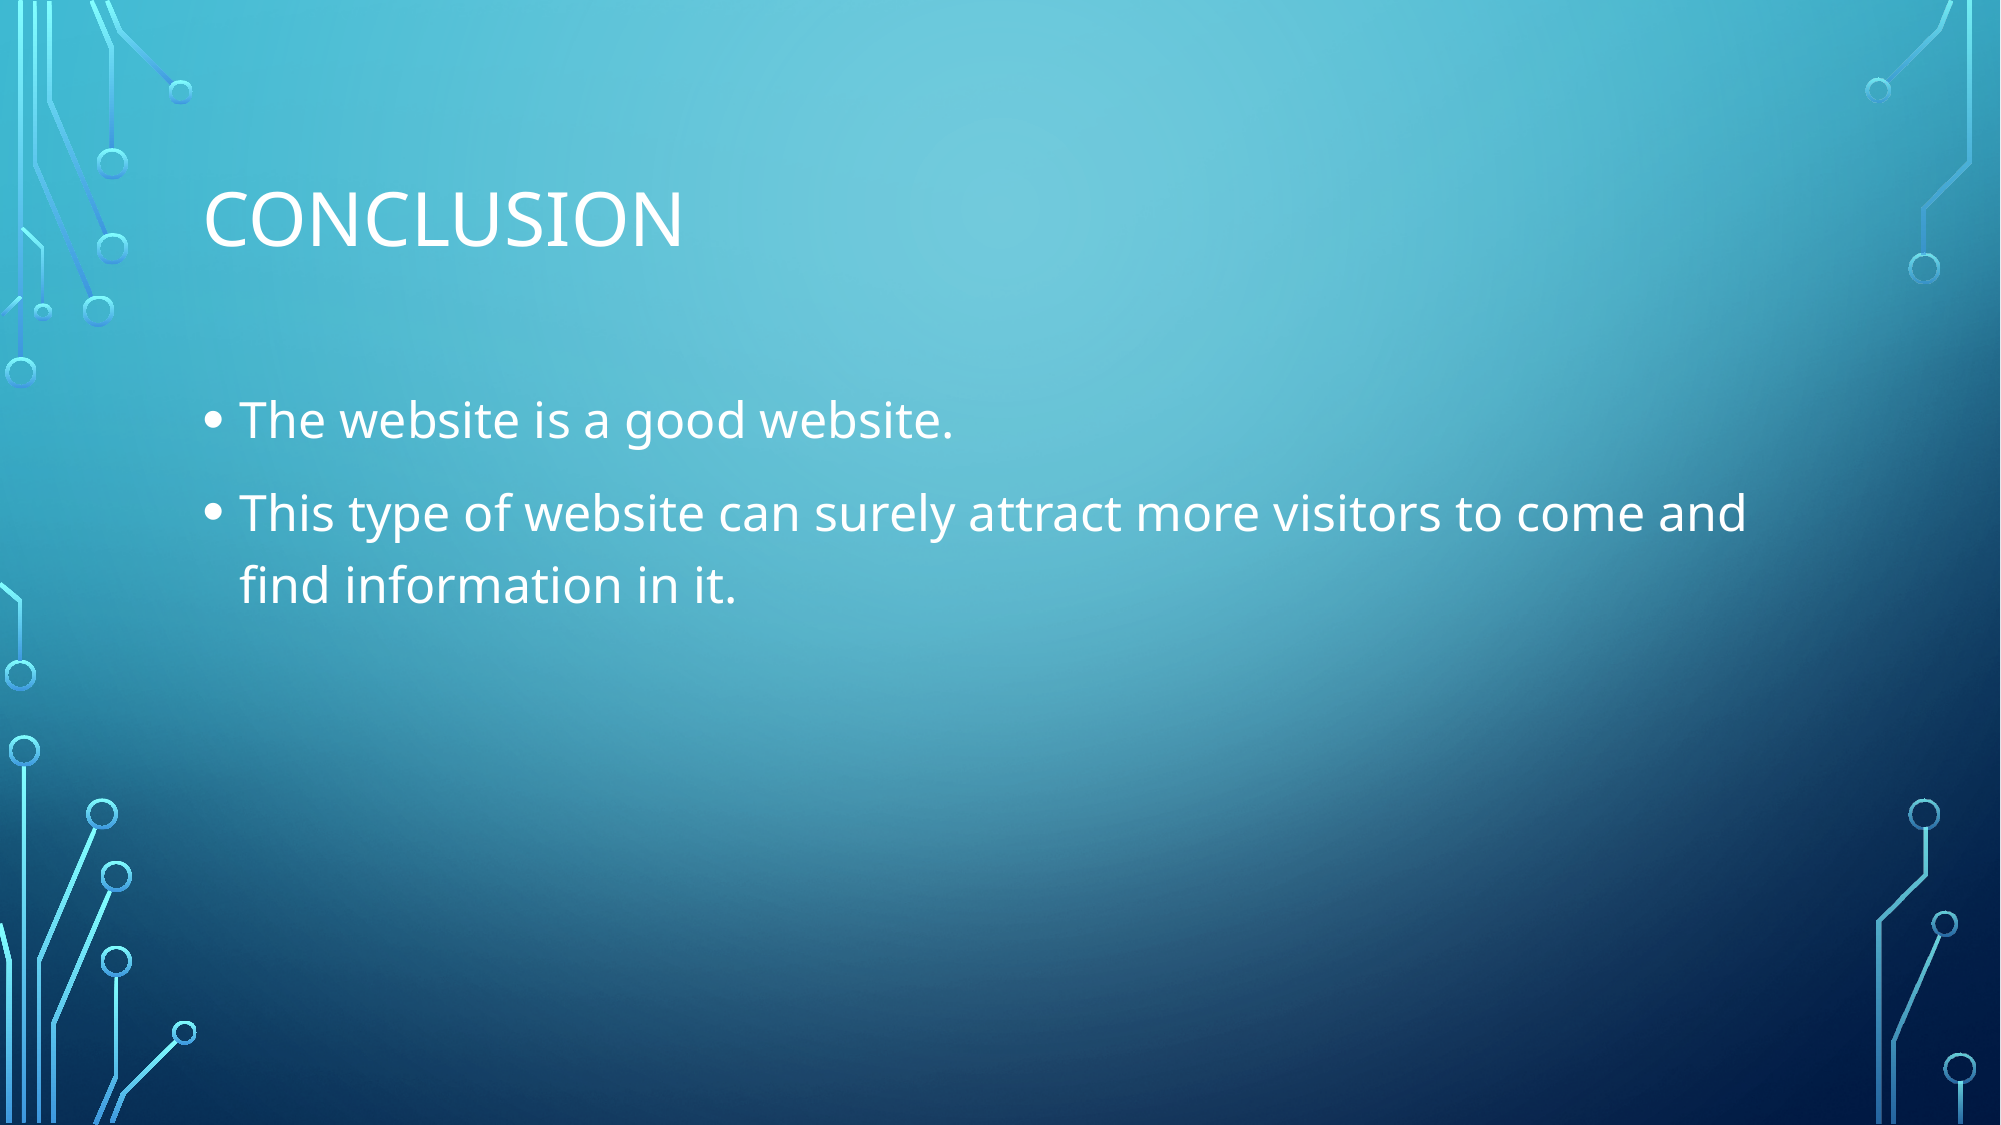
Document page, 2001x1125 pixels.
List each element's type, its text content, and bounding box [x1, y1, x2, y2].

list The website is a good website. This type of website can surely attract more visitors to come and find information in it. [187, 369, 1813, 950]
title COnclusion [187, 101, 1813, 344]
